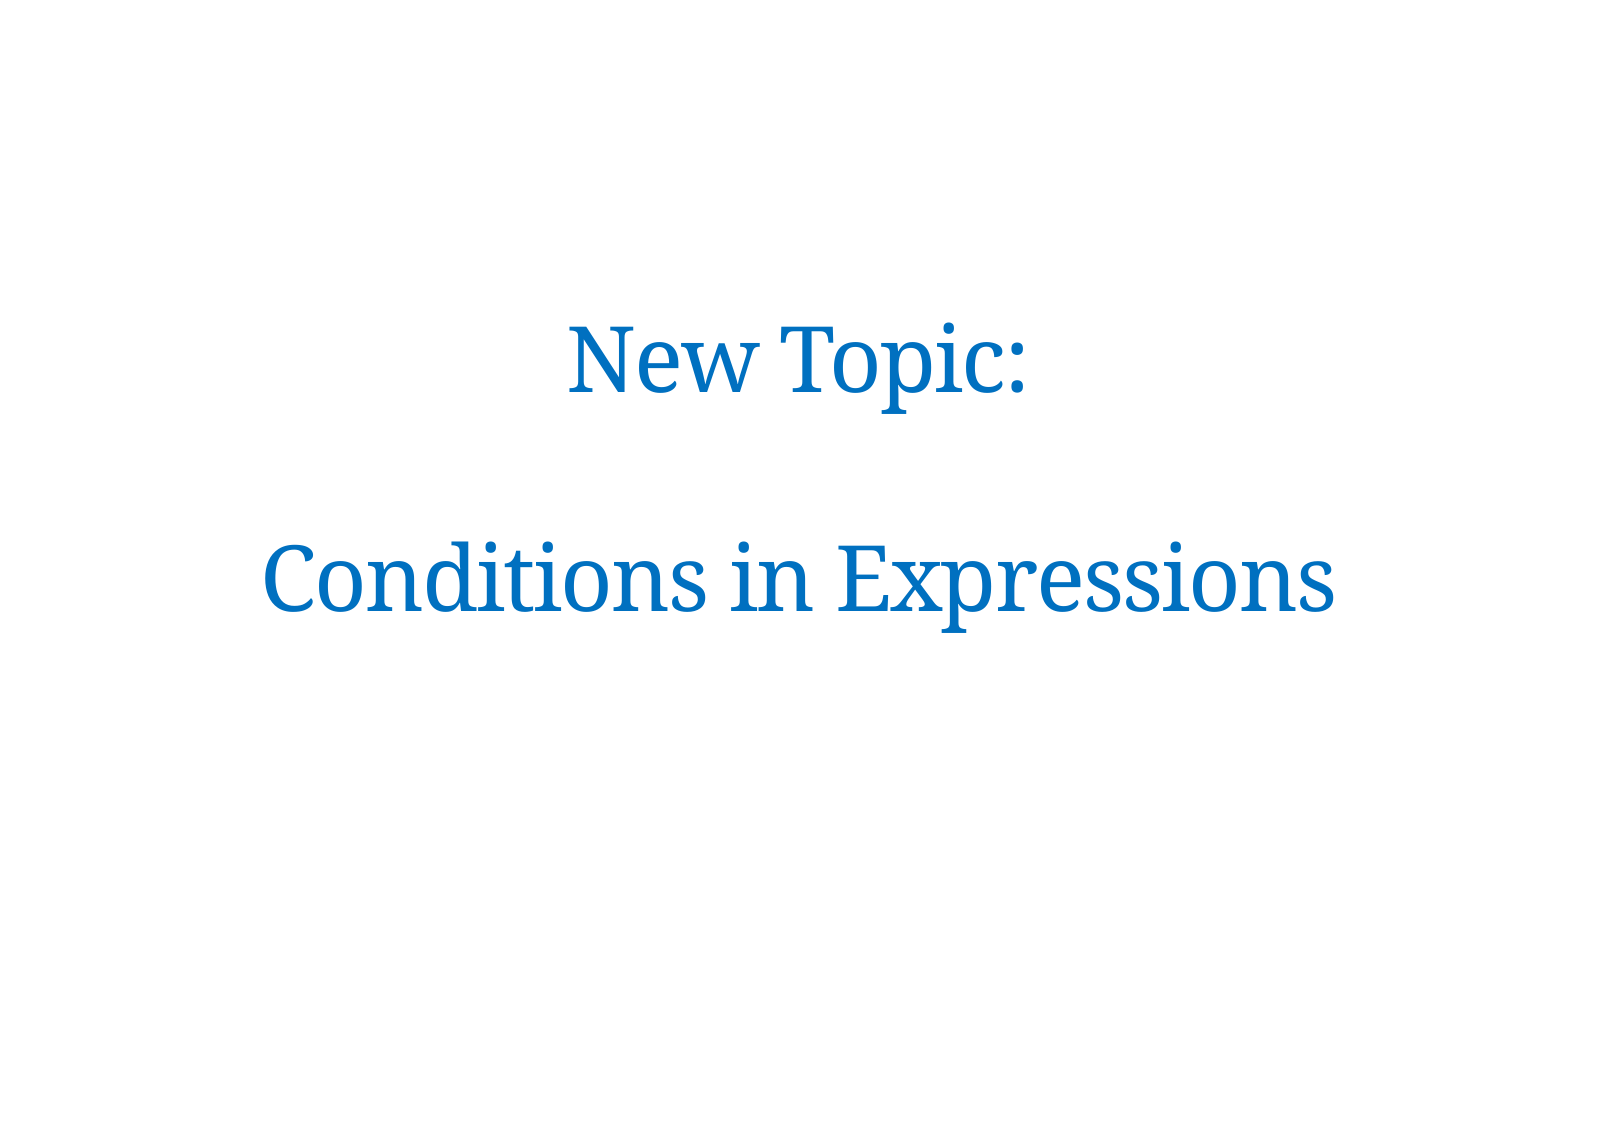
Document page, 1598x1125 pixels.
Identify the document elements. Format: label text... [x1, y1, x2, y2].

text_box New Topic: Conditions in Expressions [1, 0, 1597, 1125]
